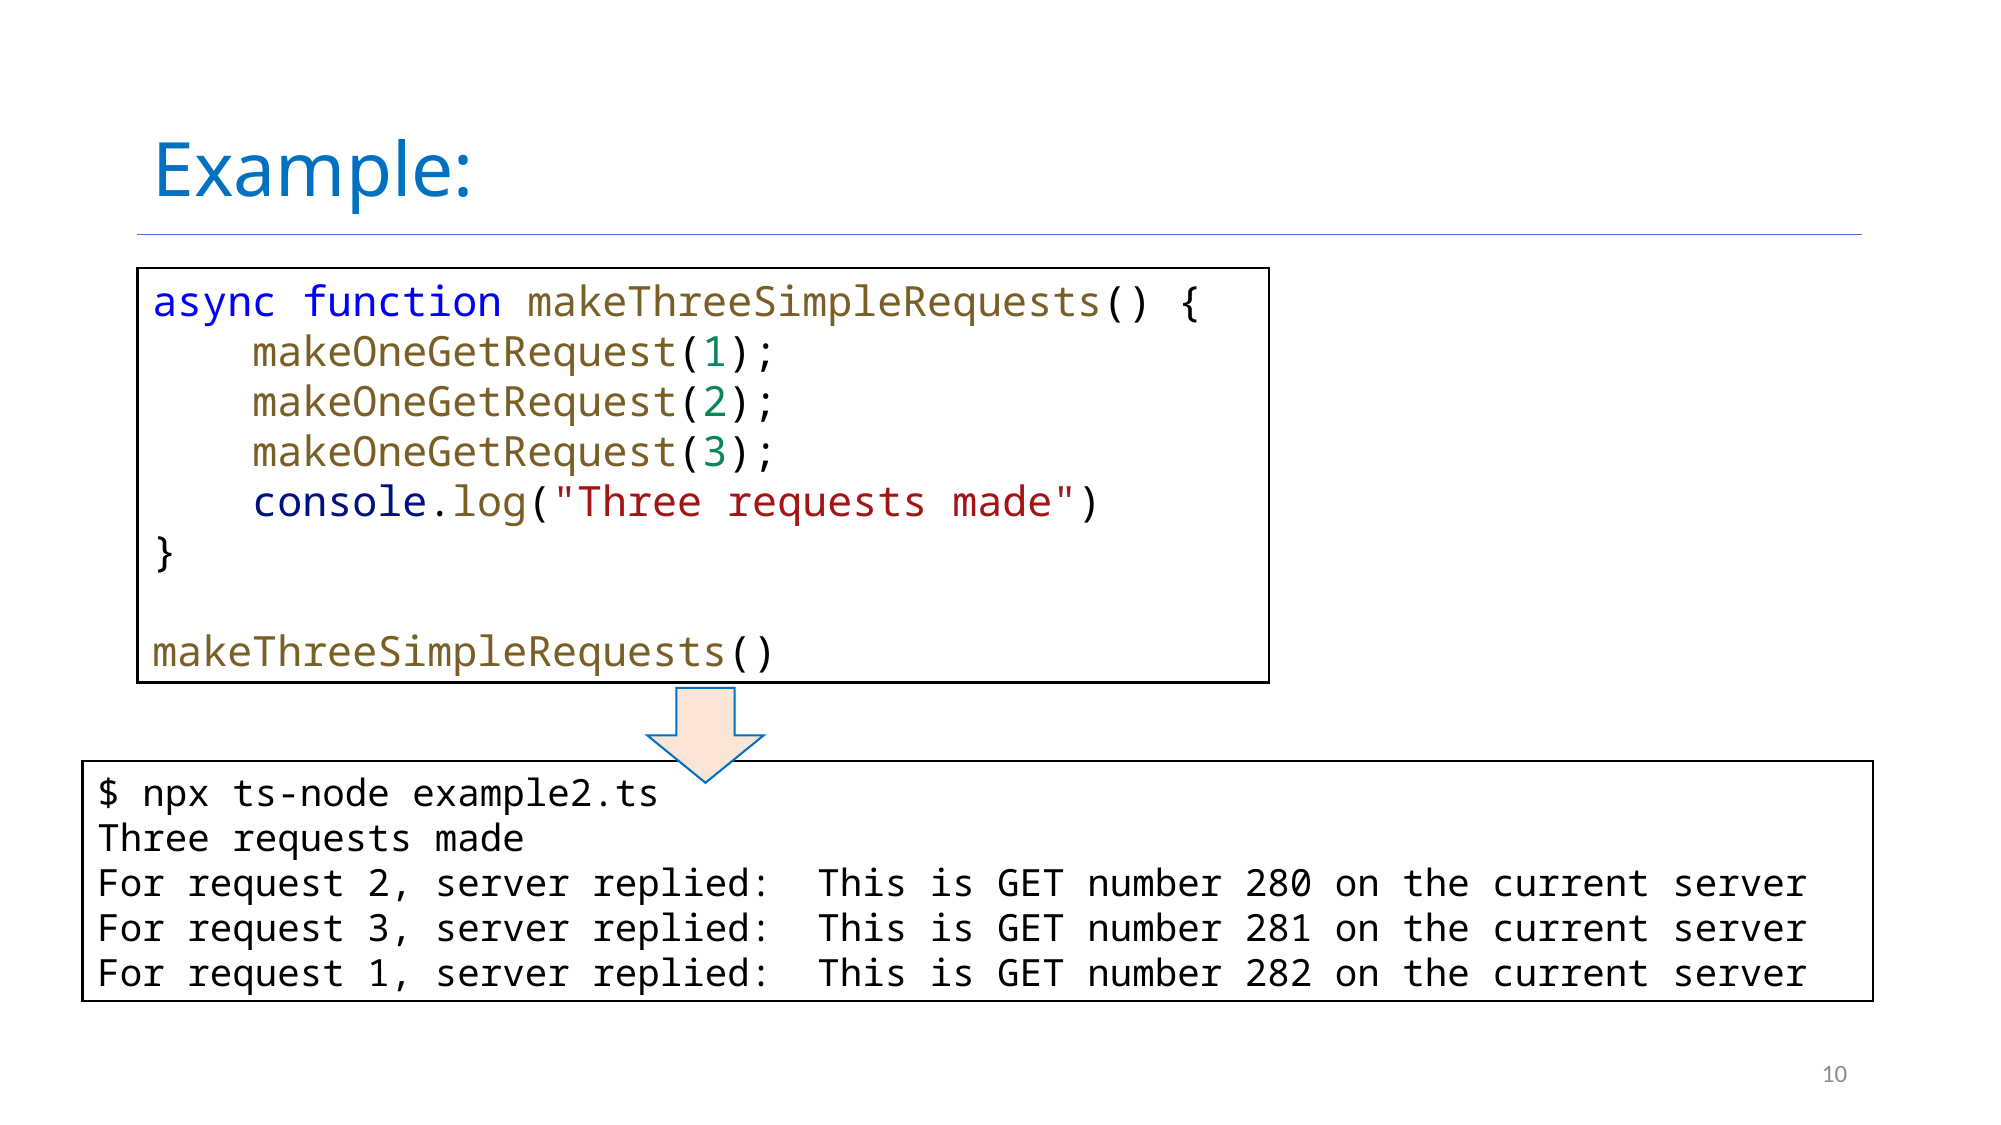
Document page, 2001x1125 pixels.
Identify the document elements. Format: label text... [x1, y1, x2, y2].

text_box async function makeThreeSimpleRequests() { makeOneGetRequest(1); makeOneGetRequest(2); makeOneGetRequest(3); console.log("Three requests made") } makeThreeSimpleRequests() [136, 267, 1270, 684]
text_box $ npx ts-node example2.ts Three requests made For request 2, server replied: This is GET number 280 on the current server For request 3, server replied: This is GET number 281 on the current server For request 1, server replied: This is GET number 282 on the current server [81, 760, 1874, 1002]
title Example: [137, 3, 1863, 221]
text_box [644, 686, 767, 785]
slide_number 10 [1412, 1042, 1863, 1103]
